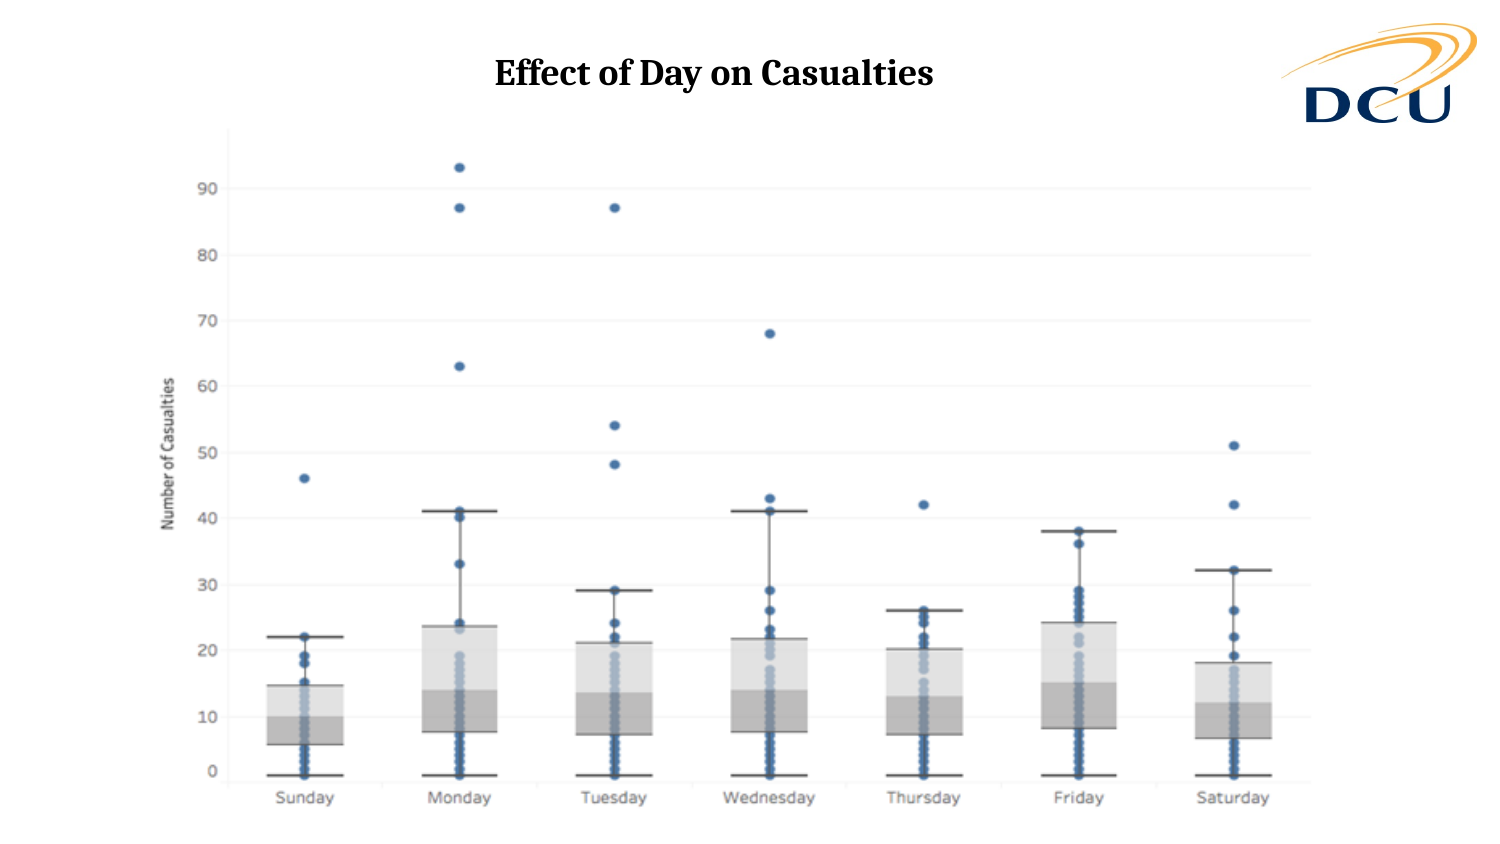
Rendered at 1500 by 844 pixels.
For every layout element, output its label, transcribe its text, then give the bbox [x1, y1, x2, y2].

picture [1281, 23, 1477, 123]
picture [147, 128, 1420, 840]
text_box Effect of Day on Casualties [383, 40, 1046, 101]
